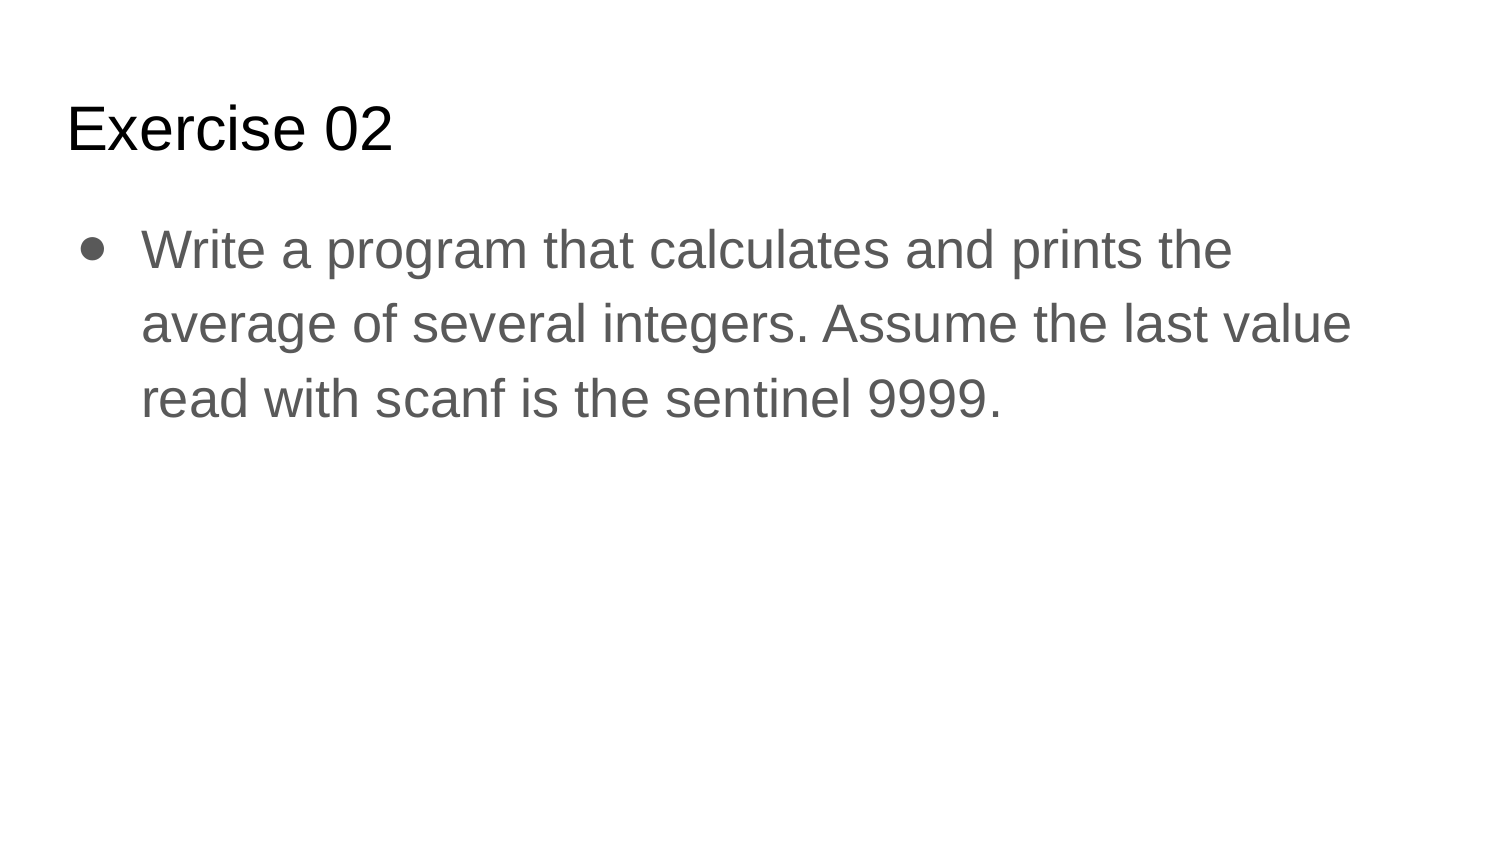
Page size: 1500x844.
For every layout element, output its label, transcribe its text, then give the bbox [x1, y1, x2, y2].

title Exercise 02 [51, 72, 1449, 167]
list Write a program that calculates and prints the average of several integers. Assume the last value read with scanf is the sentinel 9999. [51, 189, 1449, 750]
